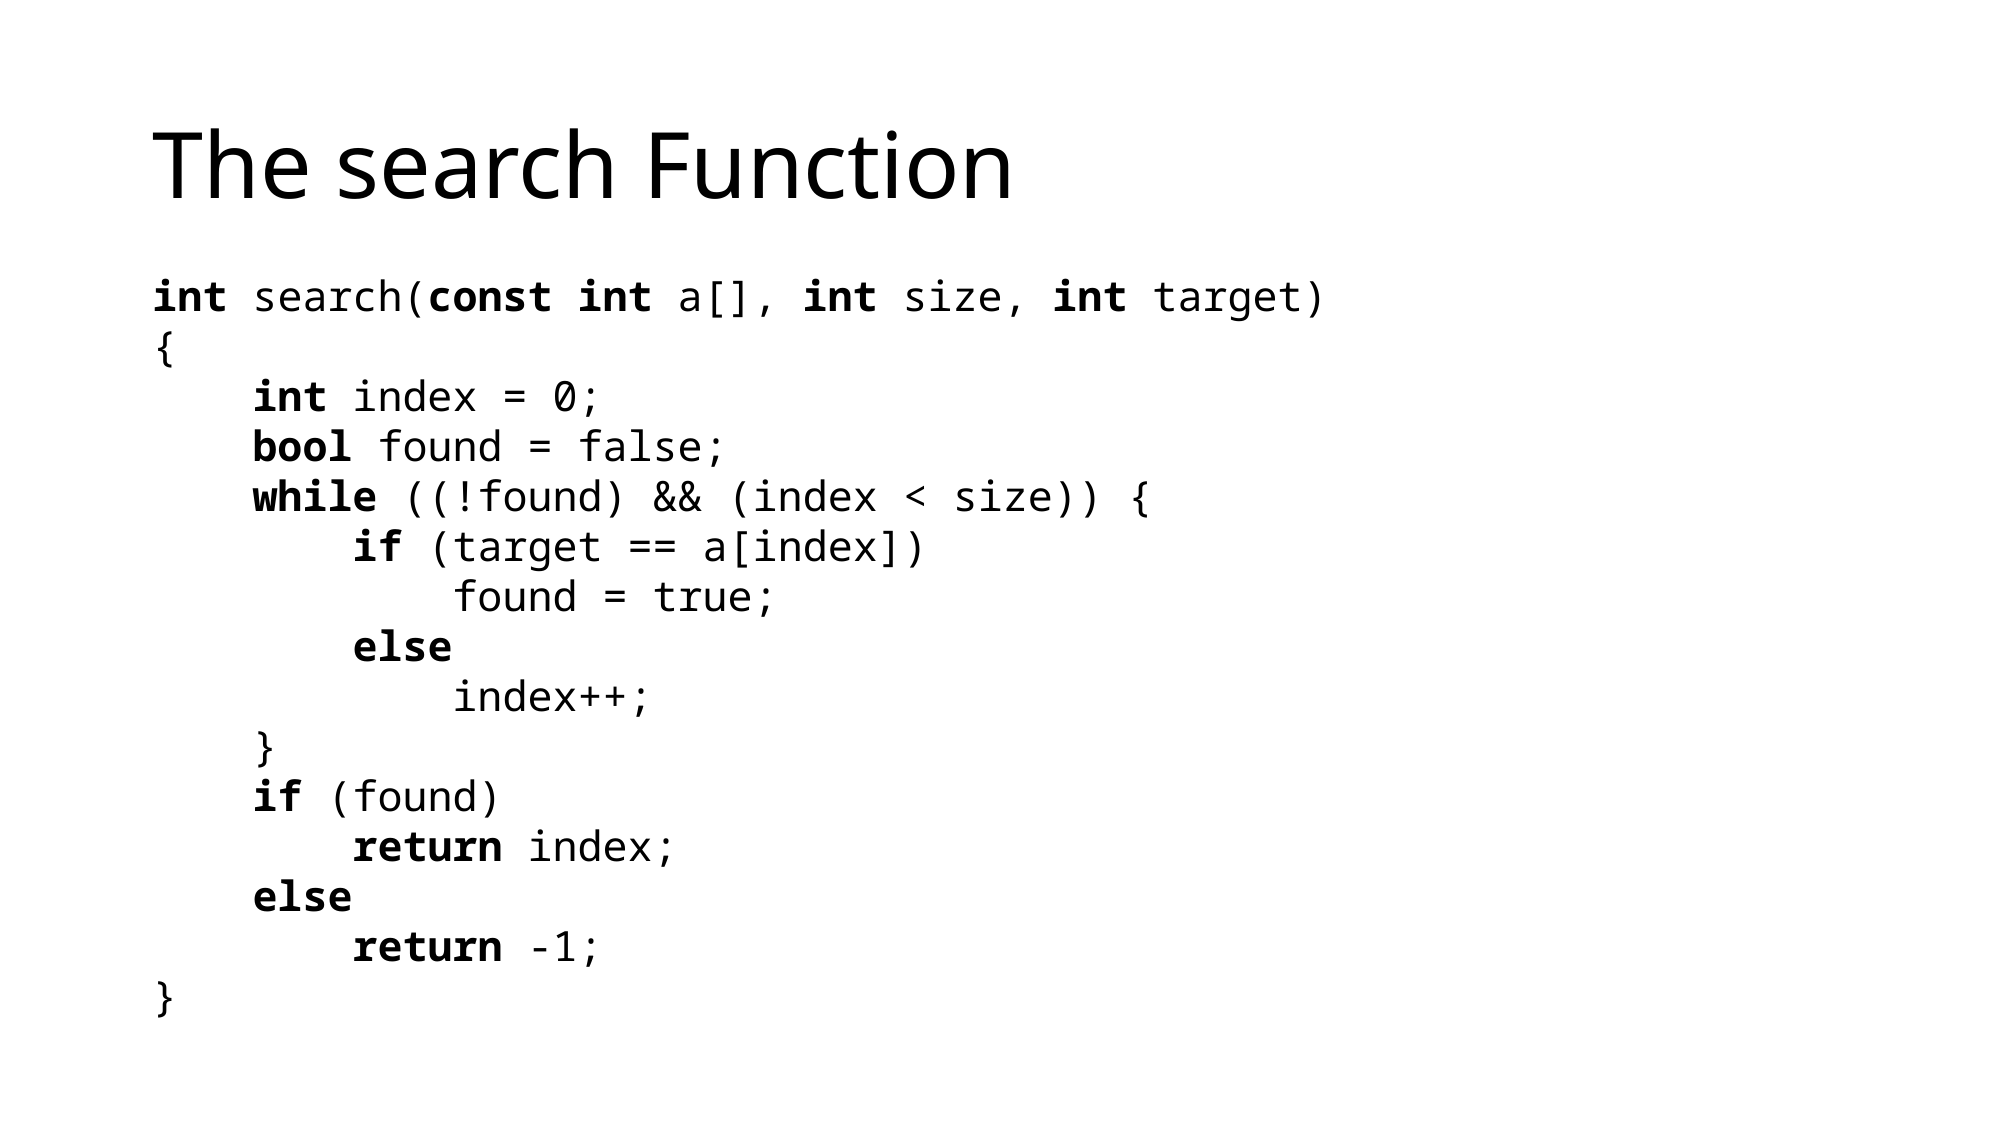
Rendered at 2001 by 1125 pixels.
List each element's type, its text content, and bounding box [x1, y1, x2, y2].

list int search(const int a[], int size, int target) { int index = 0; bool found = false; while ((!found) && (index < size)) { if (target == a[index]) found = true; else index++; } if (found) return index; else return -1; } [137, 262, 1907, 1013]
title The search Function [137, 59, 1863, 262]
